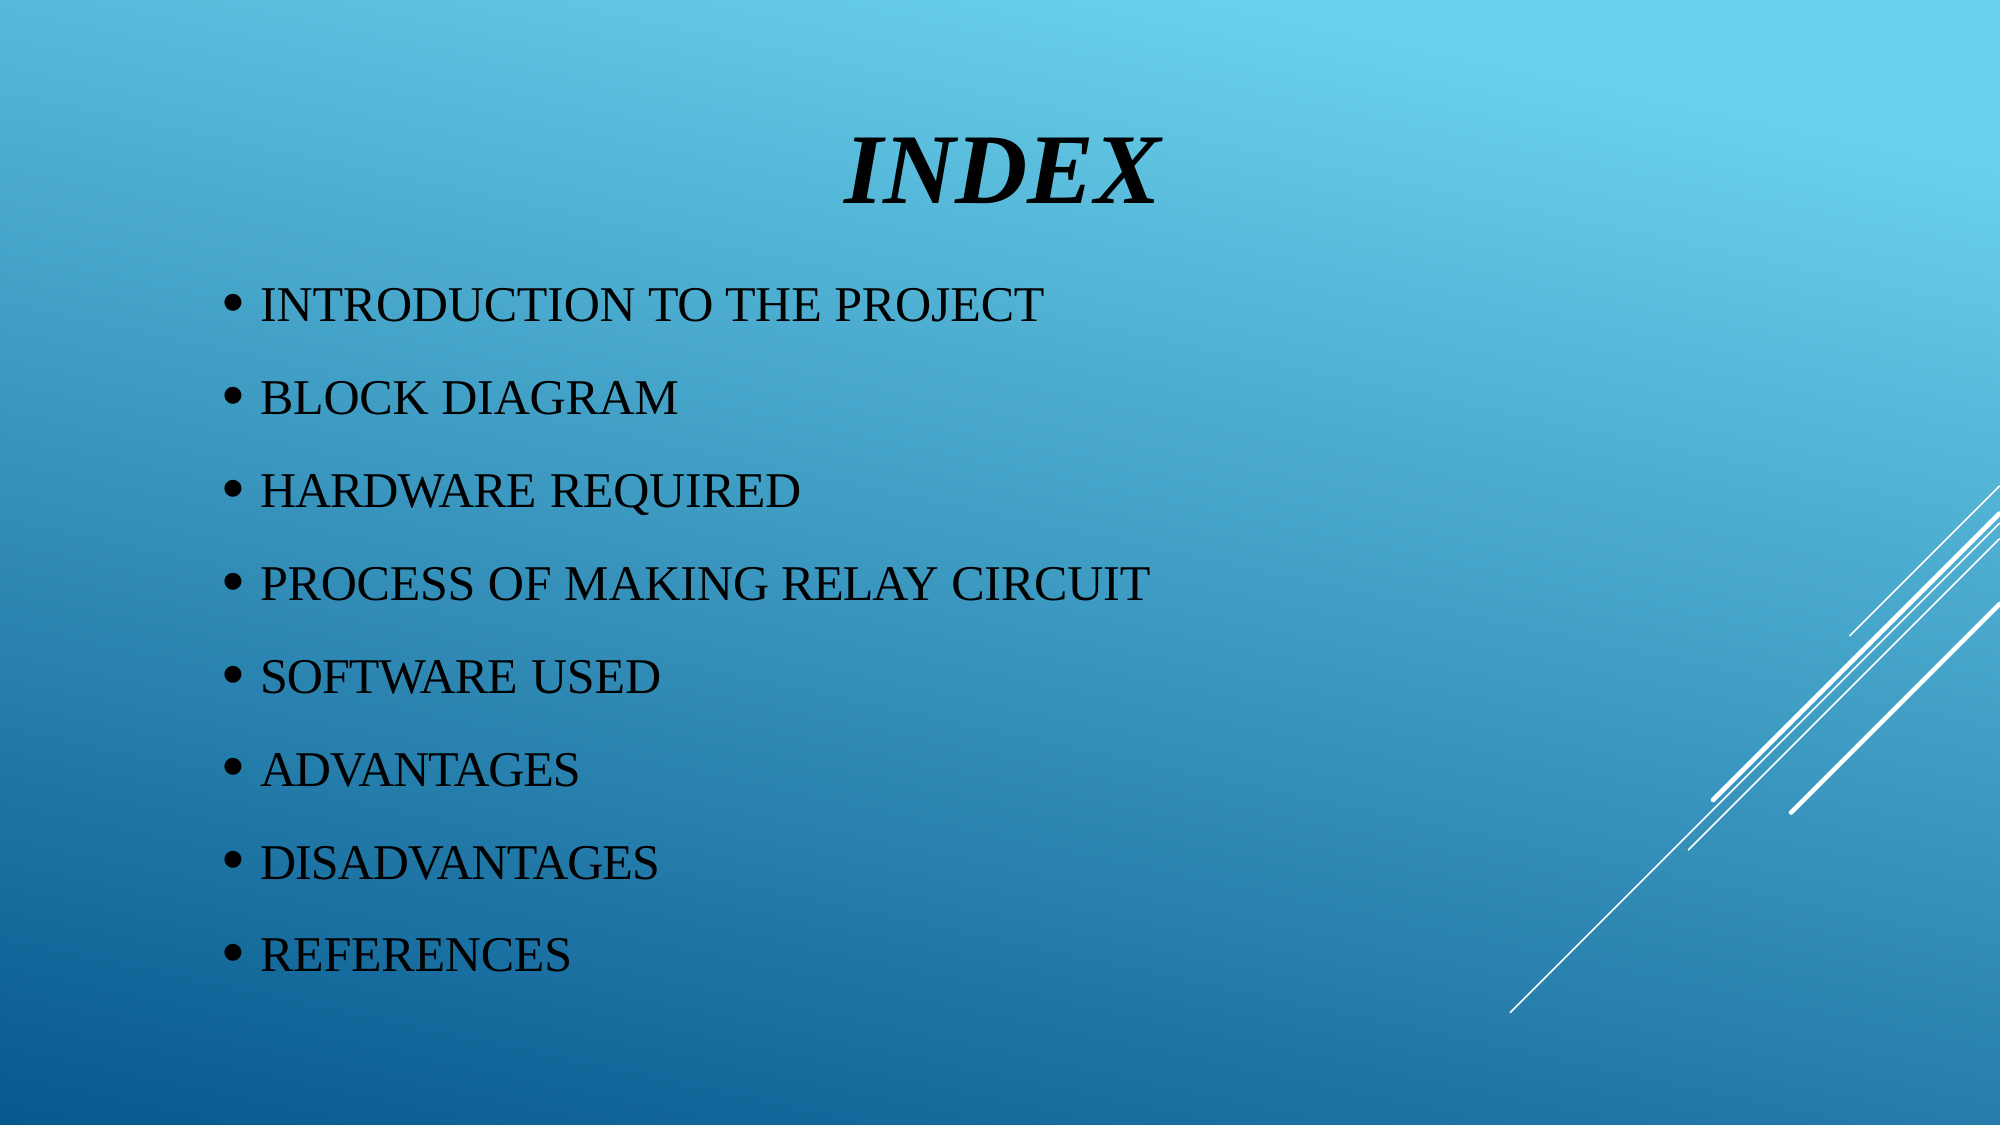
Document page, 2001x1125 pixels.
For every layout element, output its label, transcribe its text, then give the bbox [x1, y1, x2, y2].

text_box INTRODUCTION TO THE PROJECT BLOCK DIAGRAM HARDWARE REQUIRED PROCESS OF MAKING RELAY CIRCUIT SOFTWARE USED ADVANTAGES DISADVANTAGES REFERENCES [220, 253, 1160, 982]
title INDEX [842, 67, 1200, 258]
